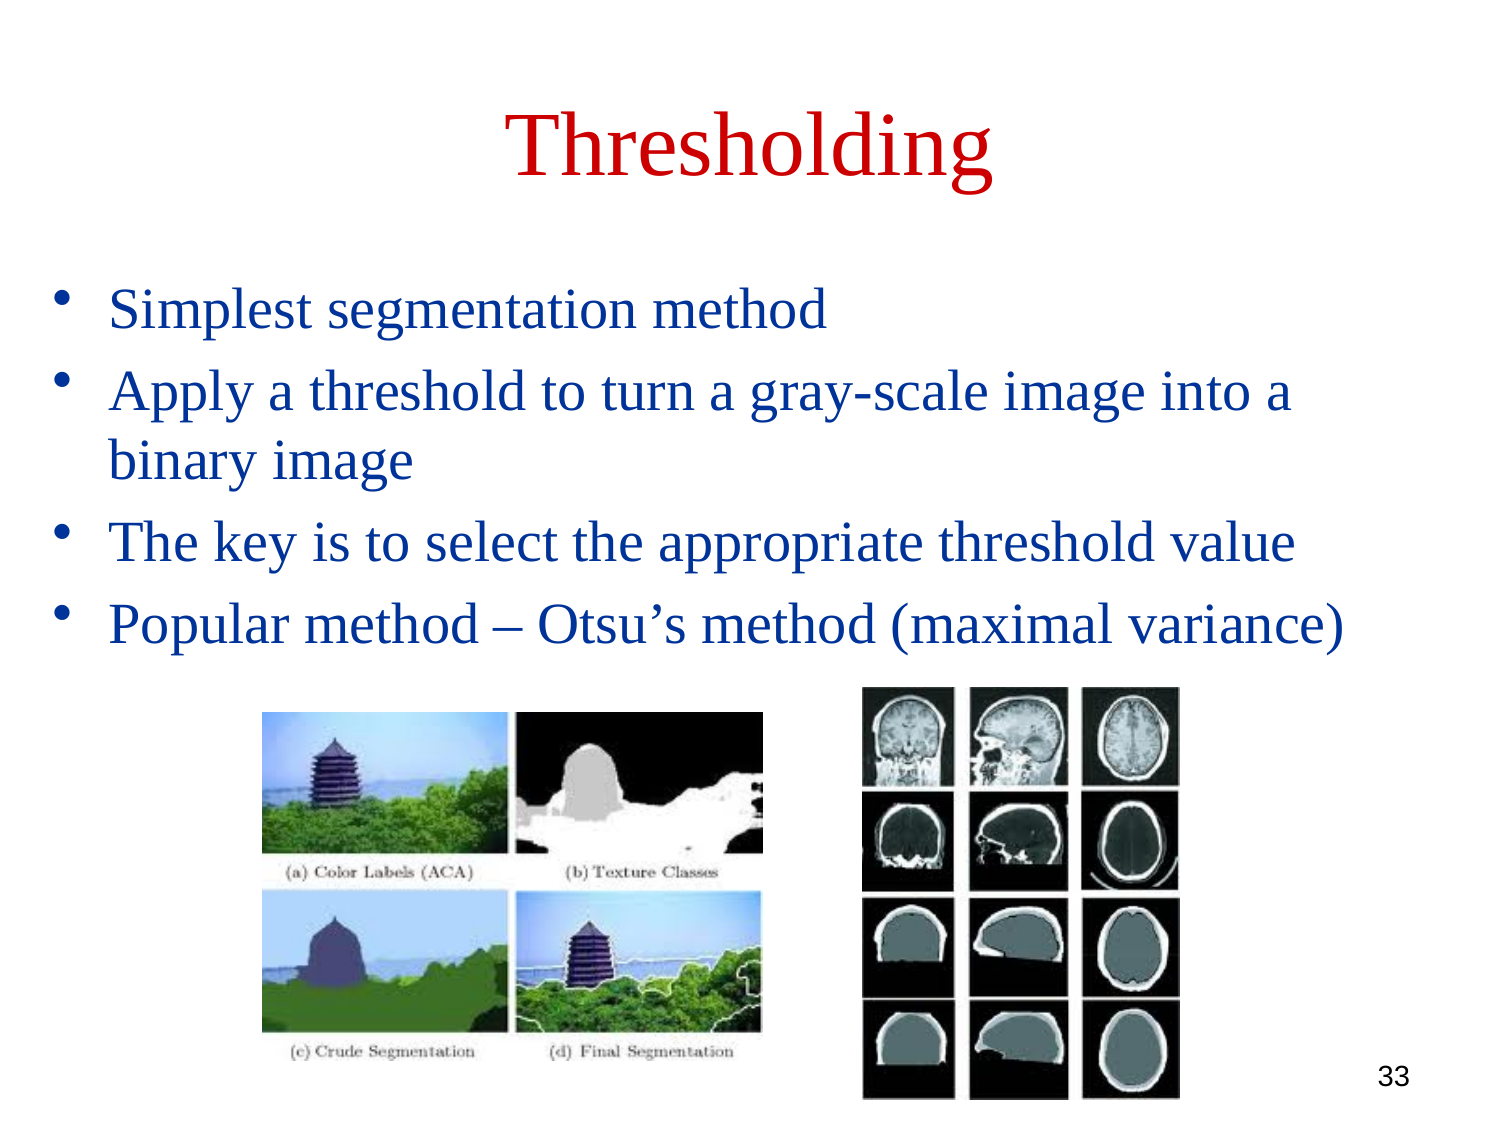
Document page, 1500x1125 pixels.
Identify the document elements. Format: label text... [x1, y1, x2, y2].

picture [262, 712, 763, 1061]
text_box Simplest segmentation method Apply a threshold to turn a gray-scale image into a binary image The key is to select the appropriate threshold value Popular method – Otsu’s method (maximal variance) [37, 262, 1438, 1063]
text_box Thresholding [74, 45, 1425, 233]
picture [862, 687, 1181, 1101]
text_box 33 [1185, 1063, 1425, 1088]
